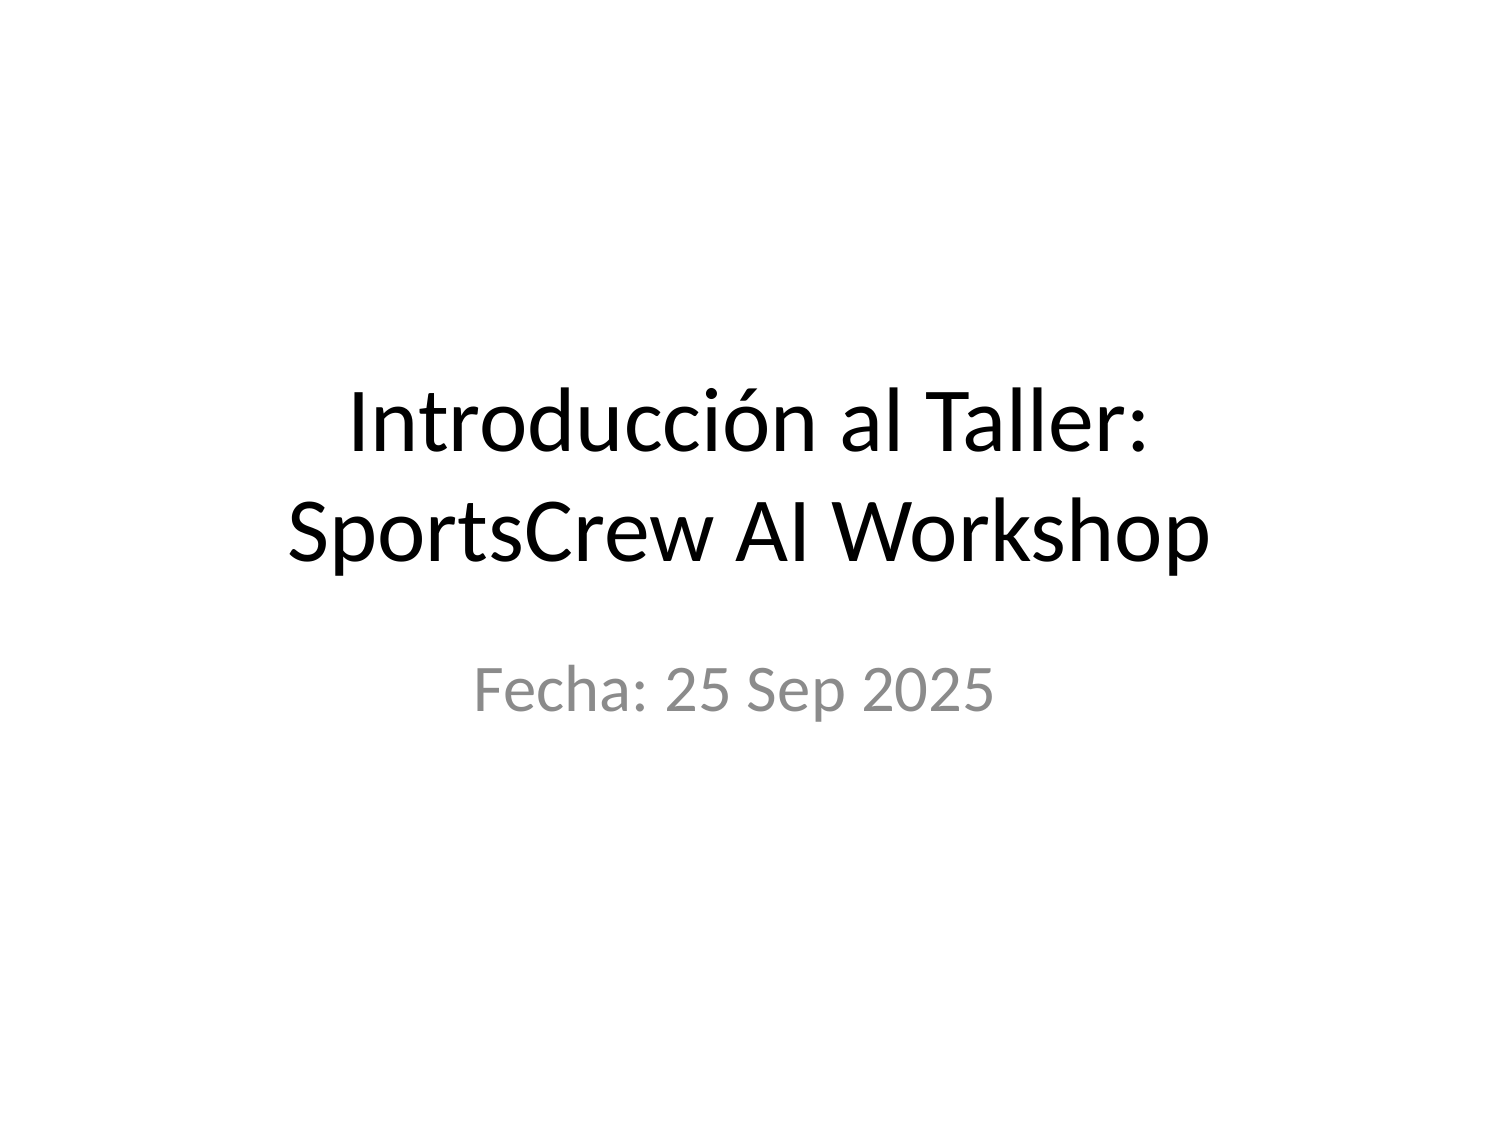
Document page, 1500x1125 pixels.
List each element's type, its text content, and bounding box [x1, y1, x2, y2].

subtitle Fecha: 25 Sep 2025 [225, 637, 1275, 925]
title Introducción al Taller: SportsCrew AI Workshop [112, 349, 1388, 591]
